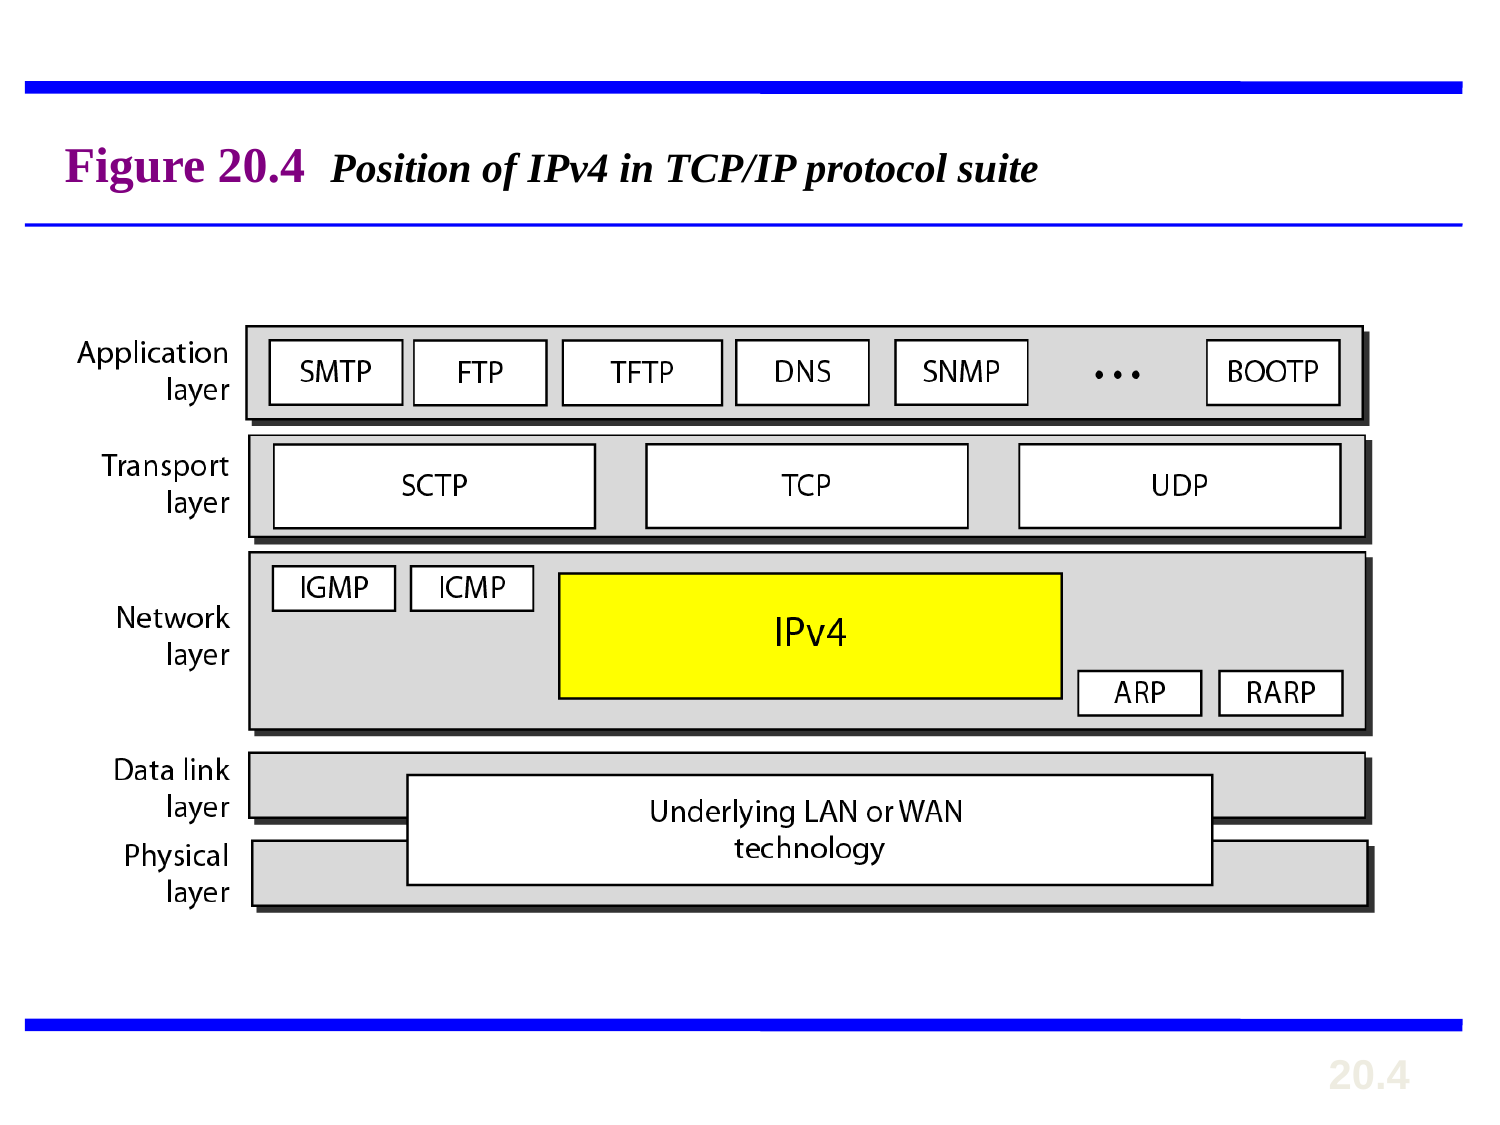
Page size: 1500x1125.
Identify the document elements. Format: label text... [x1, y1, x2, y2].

picture [76, 325, 1376, 913]
text_box Figure 20.4 Position of IPv4 in TCP/IP protocol suite [49, 124, 1054, 200]
slide_number 20.4 [1074, 1042, 1425, 1103]
